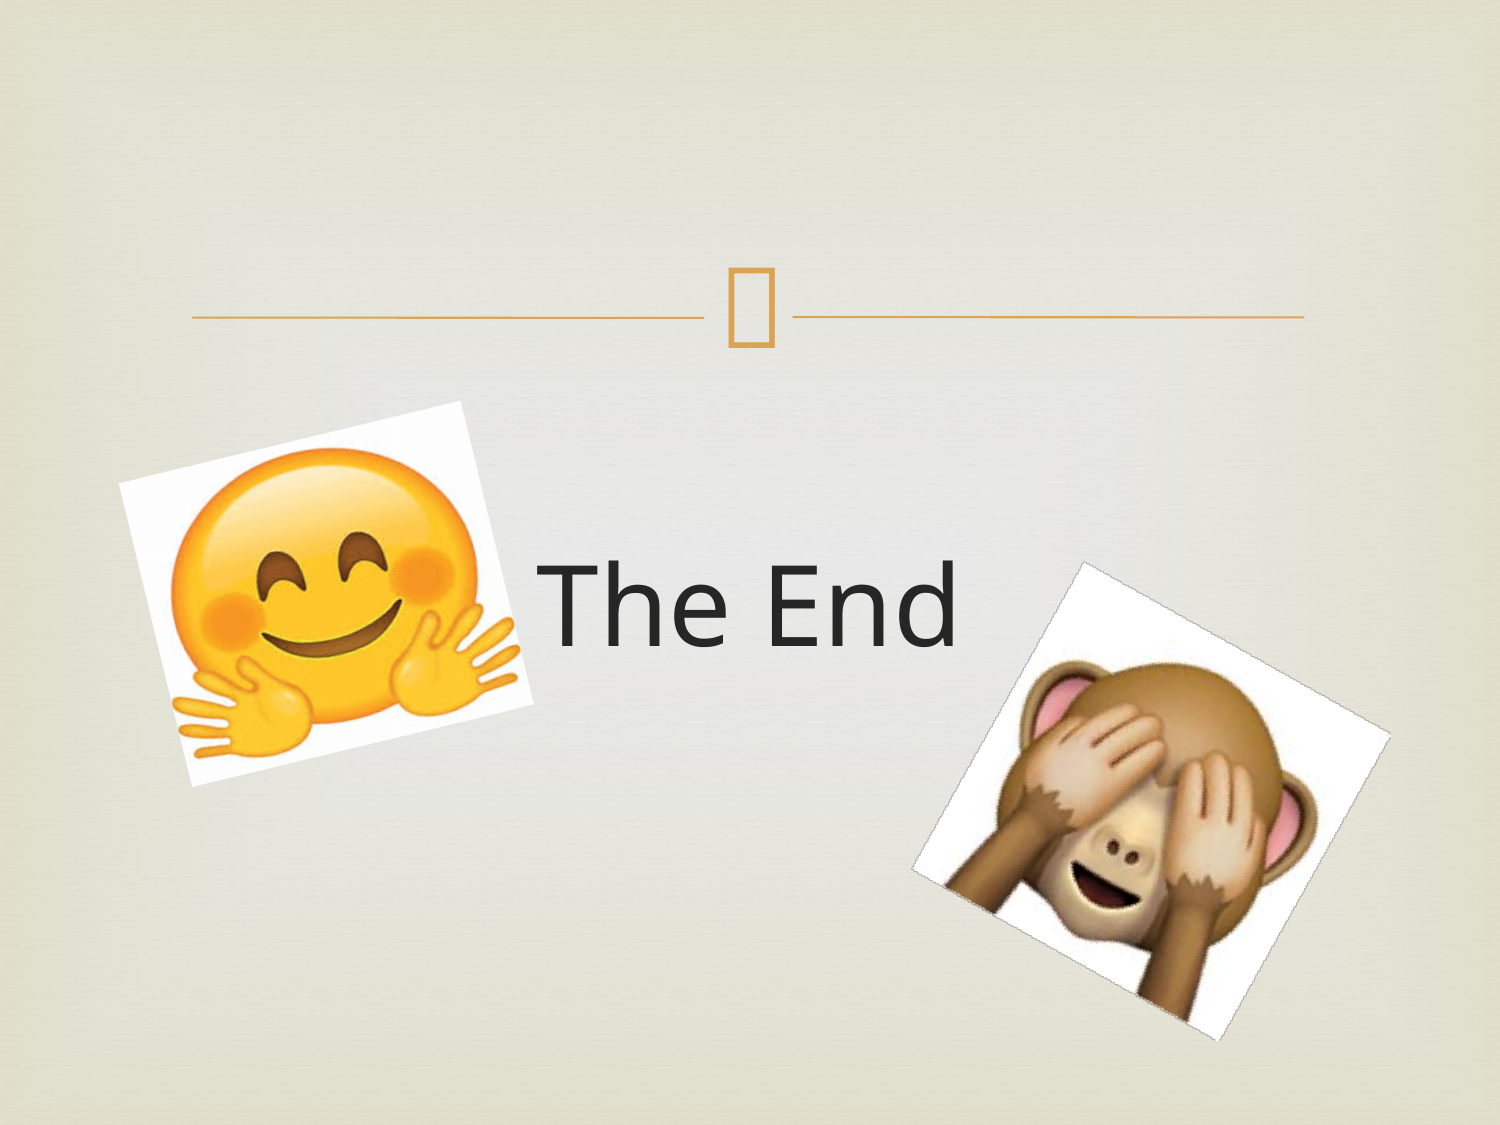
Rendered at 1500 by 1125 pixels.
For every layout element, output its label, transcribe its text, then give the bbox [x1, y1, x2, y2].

list The End [114, 368, 1386, 1005]
picture [120, 402, 533, 786]
picture [913, 563, 1391, 1041]
